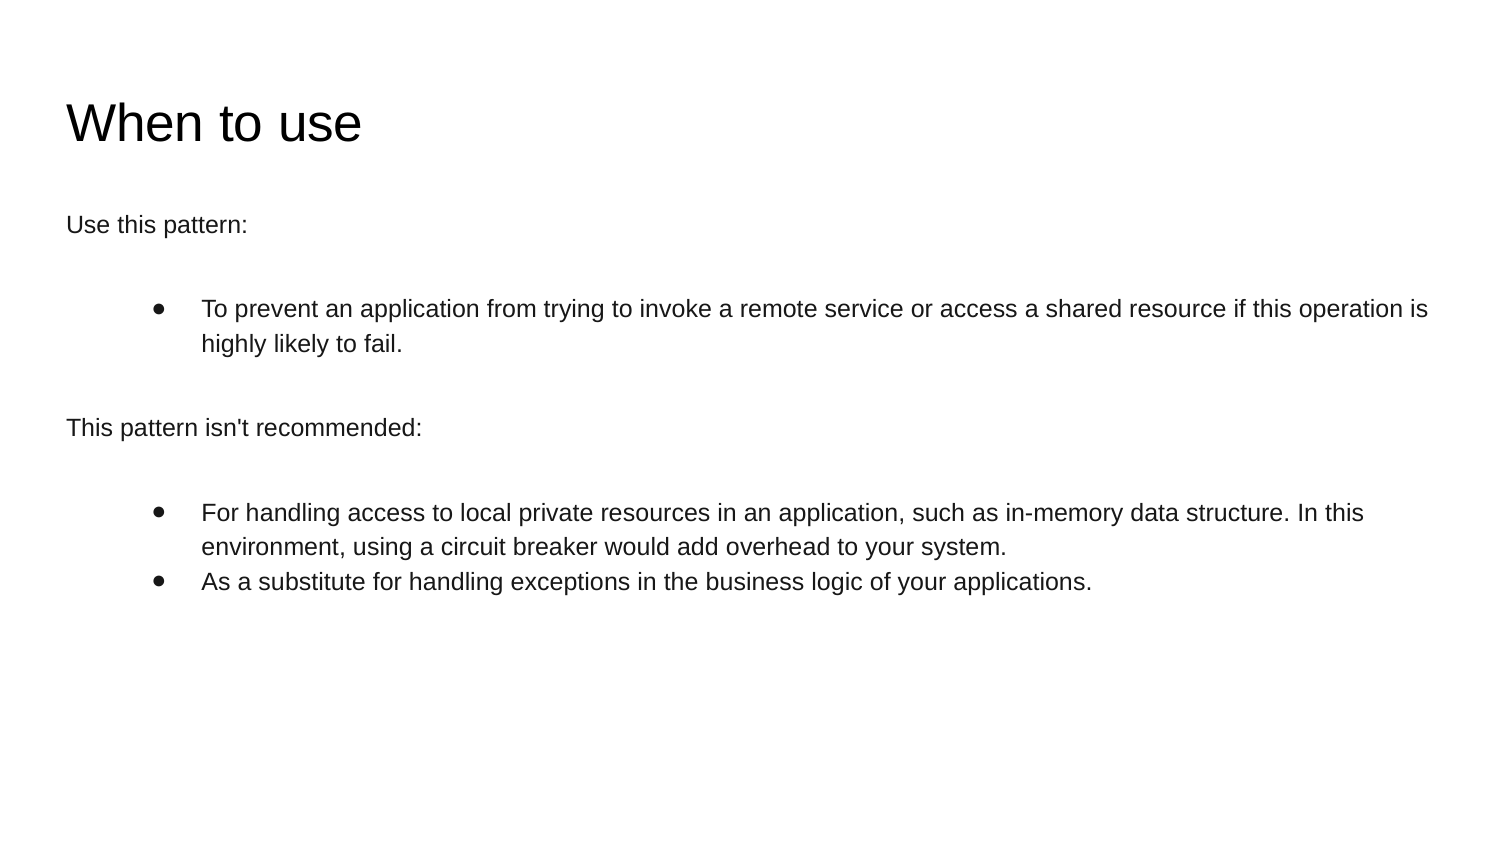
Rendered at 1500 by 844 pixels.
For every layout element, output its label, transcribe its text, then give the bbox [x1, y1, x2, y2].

list Use this pattern: To prevent an application from trying to invoke a remote service or access a shared resource if this operation is highly likely to fail. This pattern isn't recommended: For handling access to local private resources in an application, such as in-memory data structure. In this environment, using a circuit breaker would add overhead to your system. As a substitute for handling exceptions in the business logic of your applications. [51, 189, 1449, 750]
title When to use [51, 72, 1449, 167]
